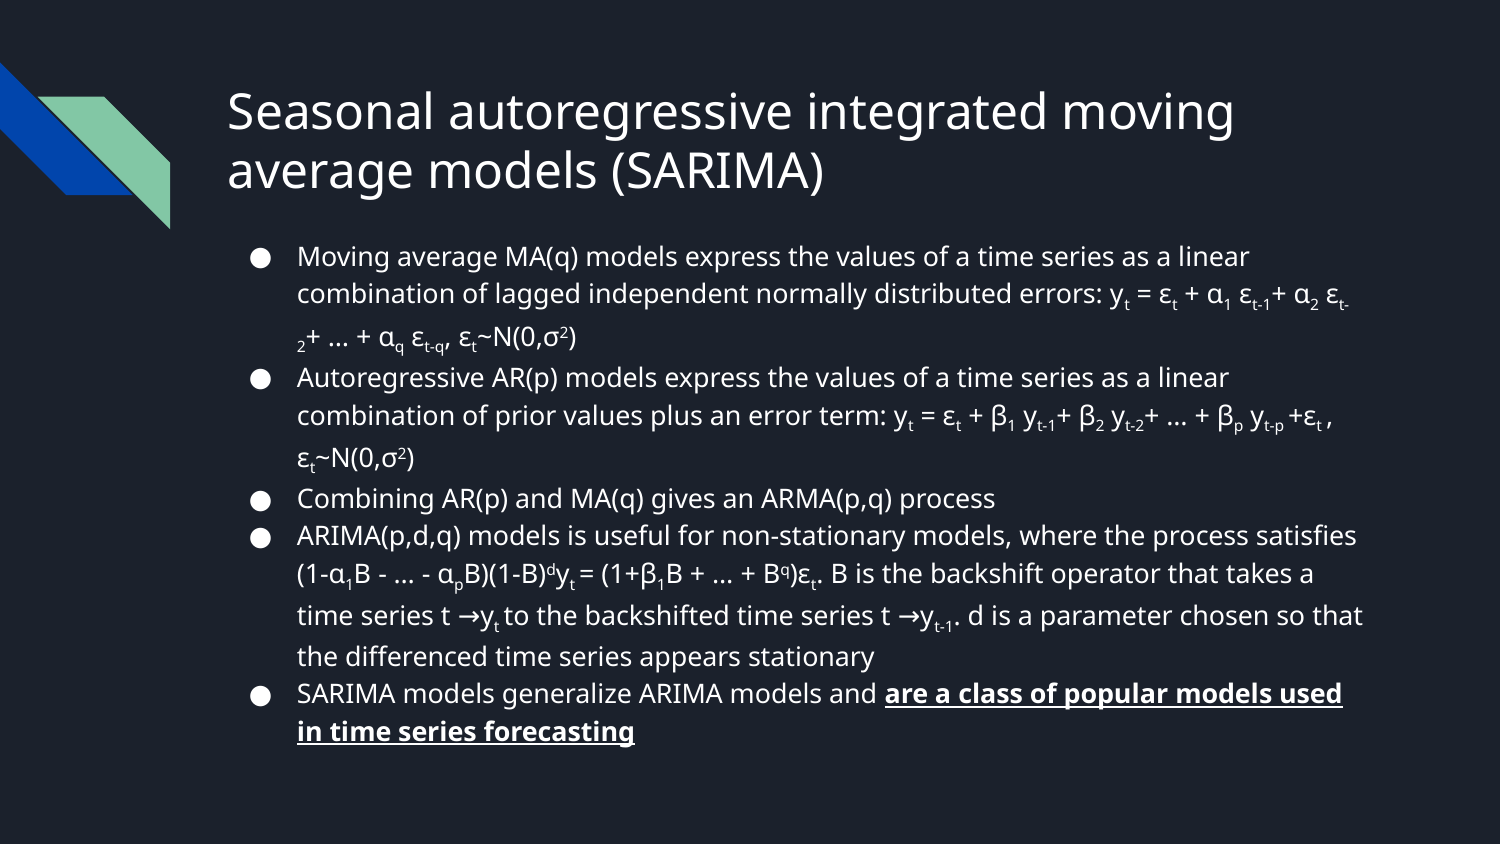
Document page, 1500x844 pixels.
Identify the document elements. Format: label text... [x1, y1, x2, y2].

title Seasonal autoregressive integrated moving average models (SARIMA) [212, 64, 1368, 215]
list Moving average MA(q) models express the values of a time series as a linear combination of lagged independent normally distributed errors: yt = εt + ɑ1 εt-1+ ɑ2 εt-2+ … + ɑq εt-q, εt~N(0,σ2) Autoregressive AR(p) models express the values of a time series as a linear combination of prior values plus an error term: yt = εt + β1 yt-1+ β2 yt-2+ … + βp yt-p +εt , εt~N(0,σ2) Combining AR(p) and MA(q) gives an ARMA(p,q) process ARIMA(p,d,q) models is useful for non-stationary models, where the process satisfies (1-ɑ1B - … - ɑpB)(1-B)dyt = (1+β1B + … + Bq)εt. B is the backshift operator that takes a time series t →yt to the backshifted time series t →yt-1. d is a parameter chosen so that the differenced time series appears stationary SARIMA models generalize ARIMA models and are a class of popular models used in time series forecasting [212, 219, 1388, 764]
